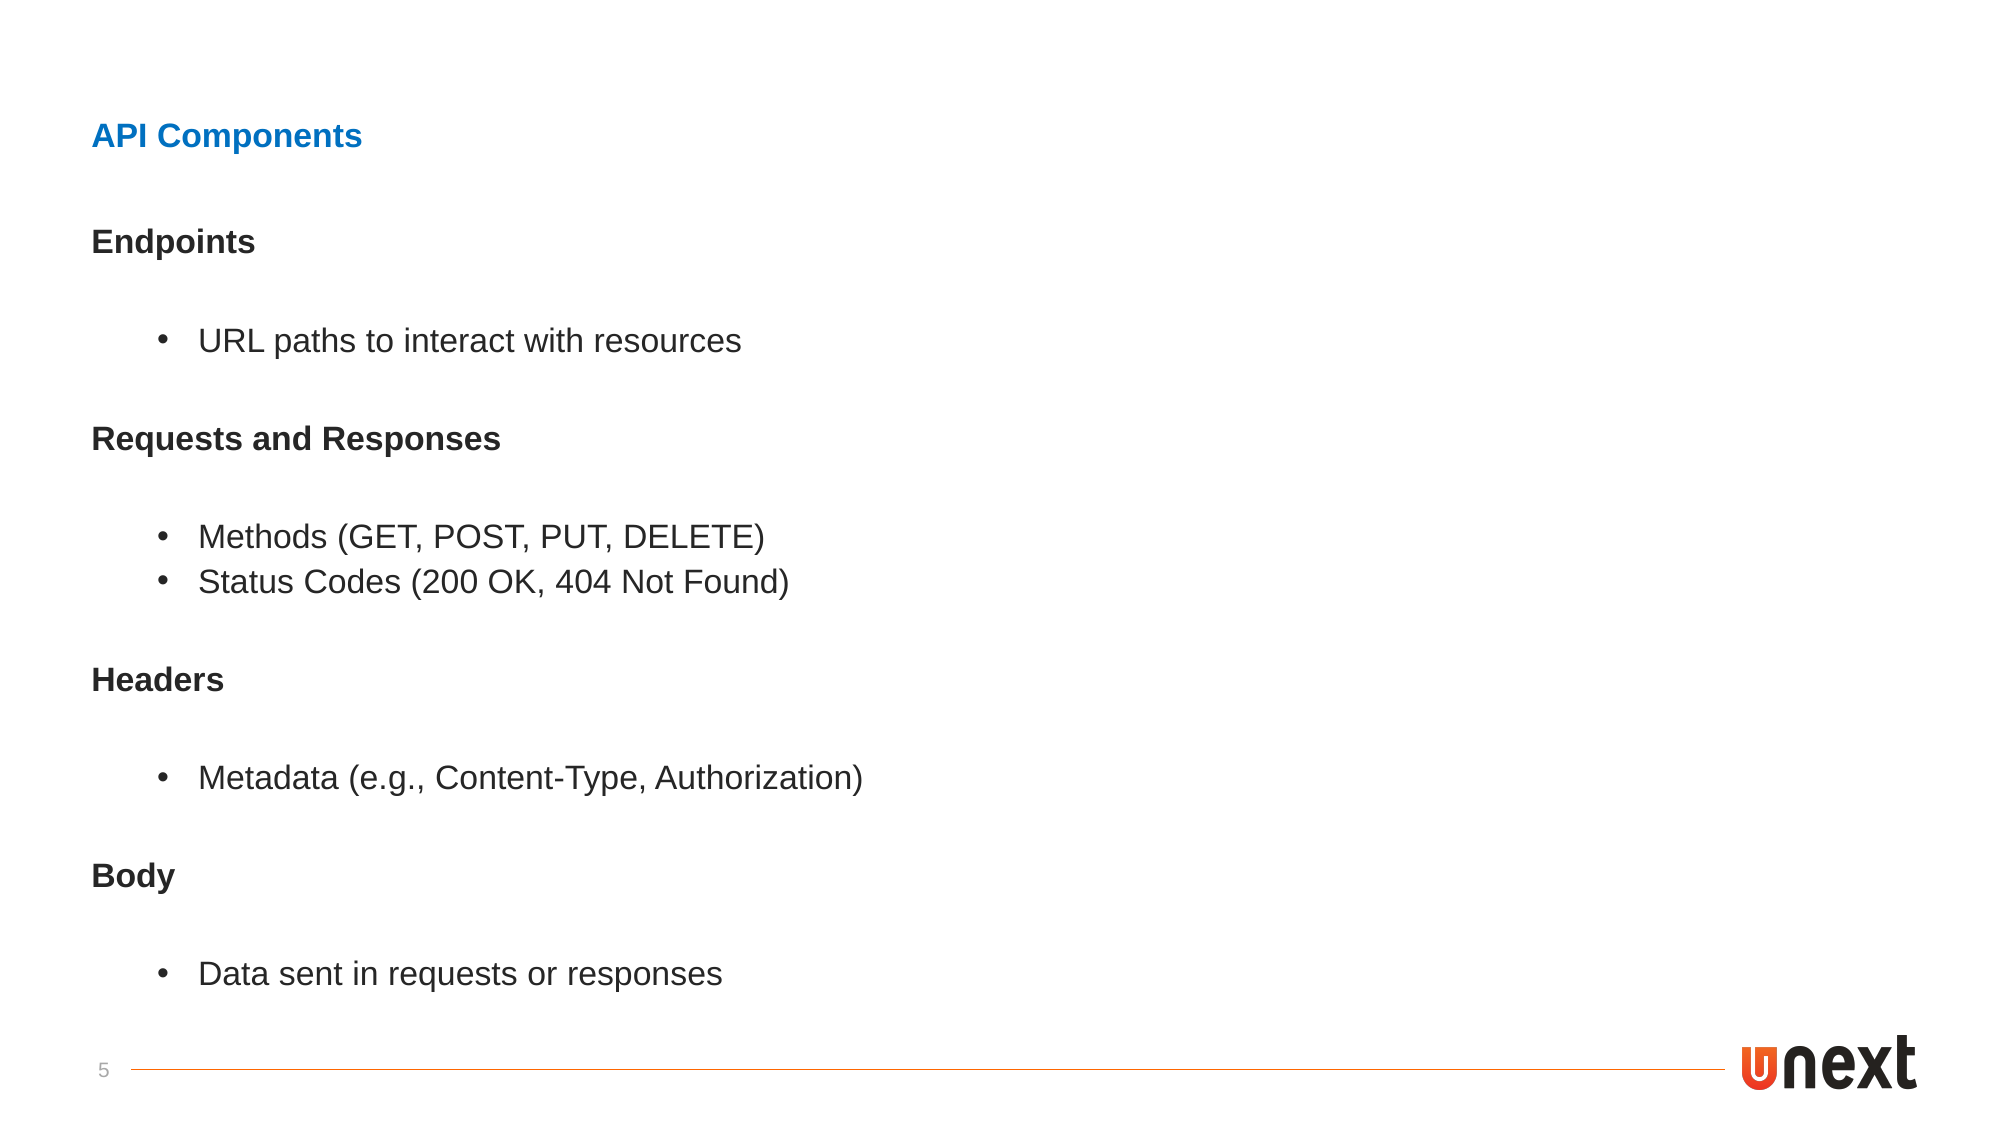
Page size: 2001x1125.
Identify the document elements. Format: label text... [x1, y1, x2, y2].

slide_number 5 [48, 1047, 110, 1091]
list API Components Endpoints URL paths to interact with resources Requests and Responses Methods (GET, POST, PUT, DELETE) Status Codes (200 OK, 404 Not Found) Headers Metadata (e.g., Content-Type, Authorization) Body Data sent in requests or responses [76, 53, 1924, 1011]
picture [1742, 1035, 1917, 1090]
